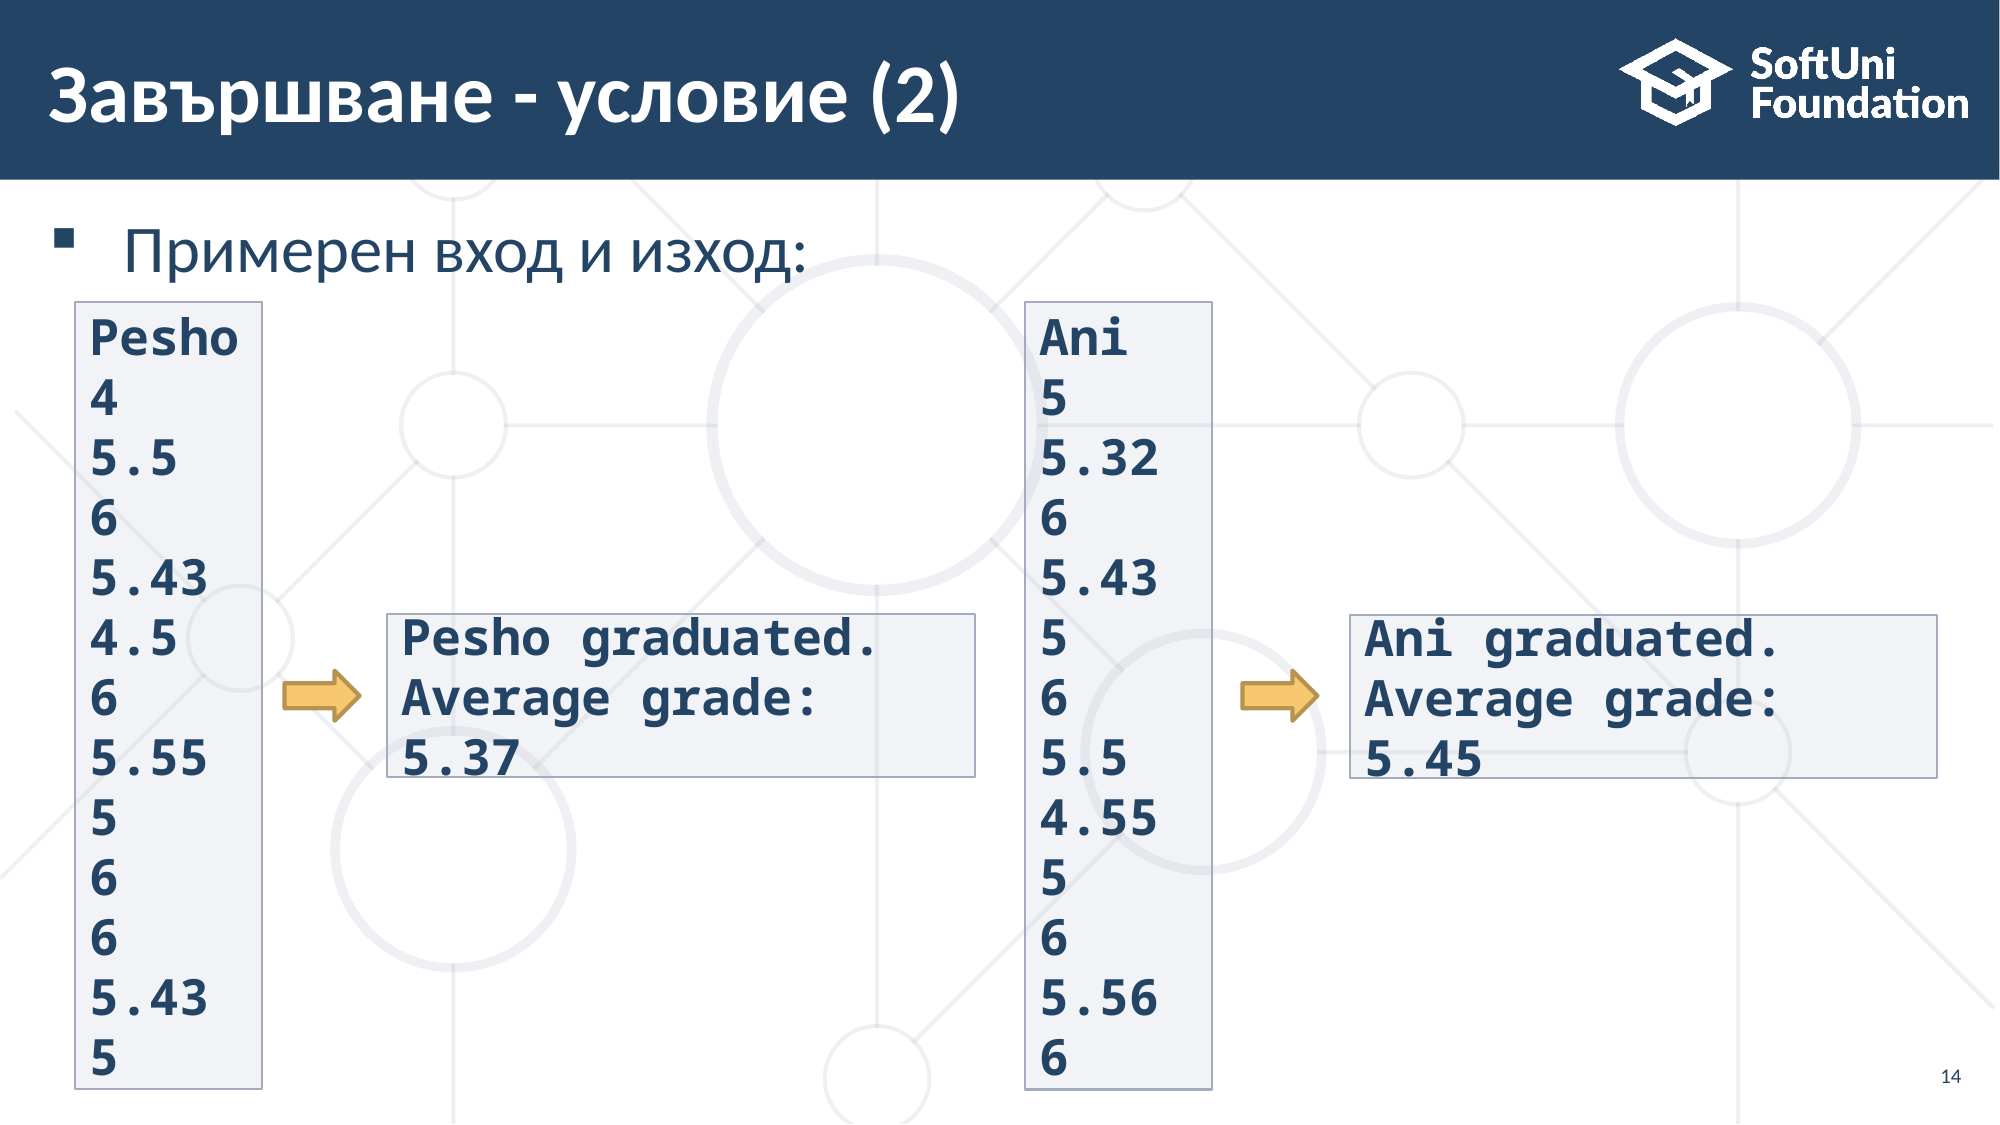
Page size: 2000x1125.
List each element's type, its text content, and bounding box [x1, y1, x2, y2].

text_box [1240, 668, 1320, 723]
slide_number 14 [1896, 1049, 1968, 1101]
text_box Ani 5 5.32 6 5.43 5 6 5.5 4.55 5 6 5.56 6 [1025, 302, 1213, 1090]
text_box [282, 668, 362, 723]
title Завършване - условие (2) [31, 16, 1591, 162]
list Примерен вход и изход: [31, 196, 1970, 1050]
text_box Pesho 4 5.5 6 5.43 4.5 6 5.55 5 6 6 5.43 5 [75, 302, 263, 1090]
text_box Ani graduated. Average grade: 5.45 [1349, 614, 1938, 778]
picture [1618, 38, 1968, 126]
text_box Pesho graduated. Average grade: 5.37 [387, 614, 975, 778]
